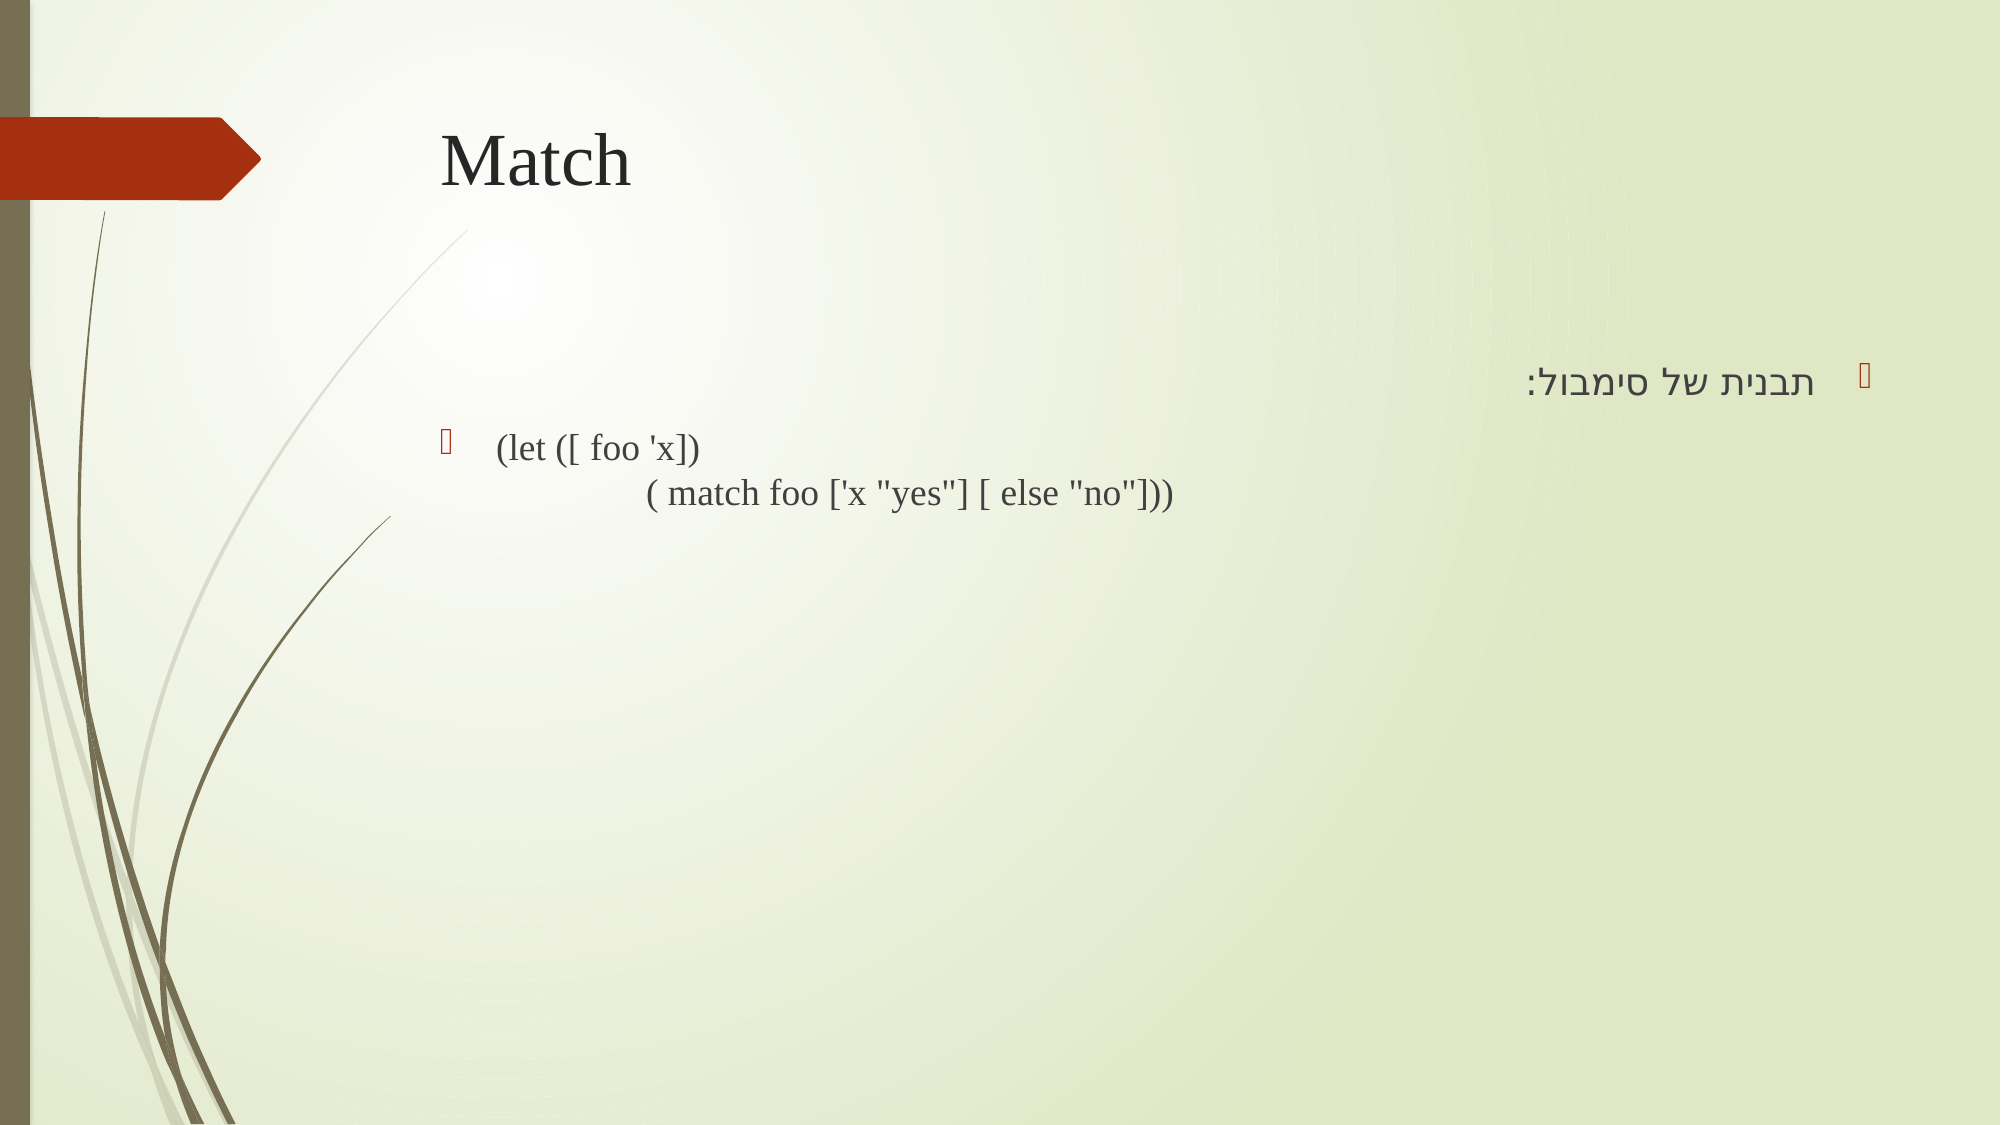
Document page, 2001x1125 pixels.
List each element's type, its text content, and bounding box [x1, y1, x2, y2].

list תבנית של סימבול: (let ([ foo 'x]) ( match foo ['x "yes"] [ else "no"])) [424, 350, 1888, 970]
title Match [425, 102, 1888, 313]
